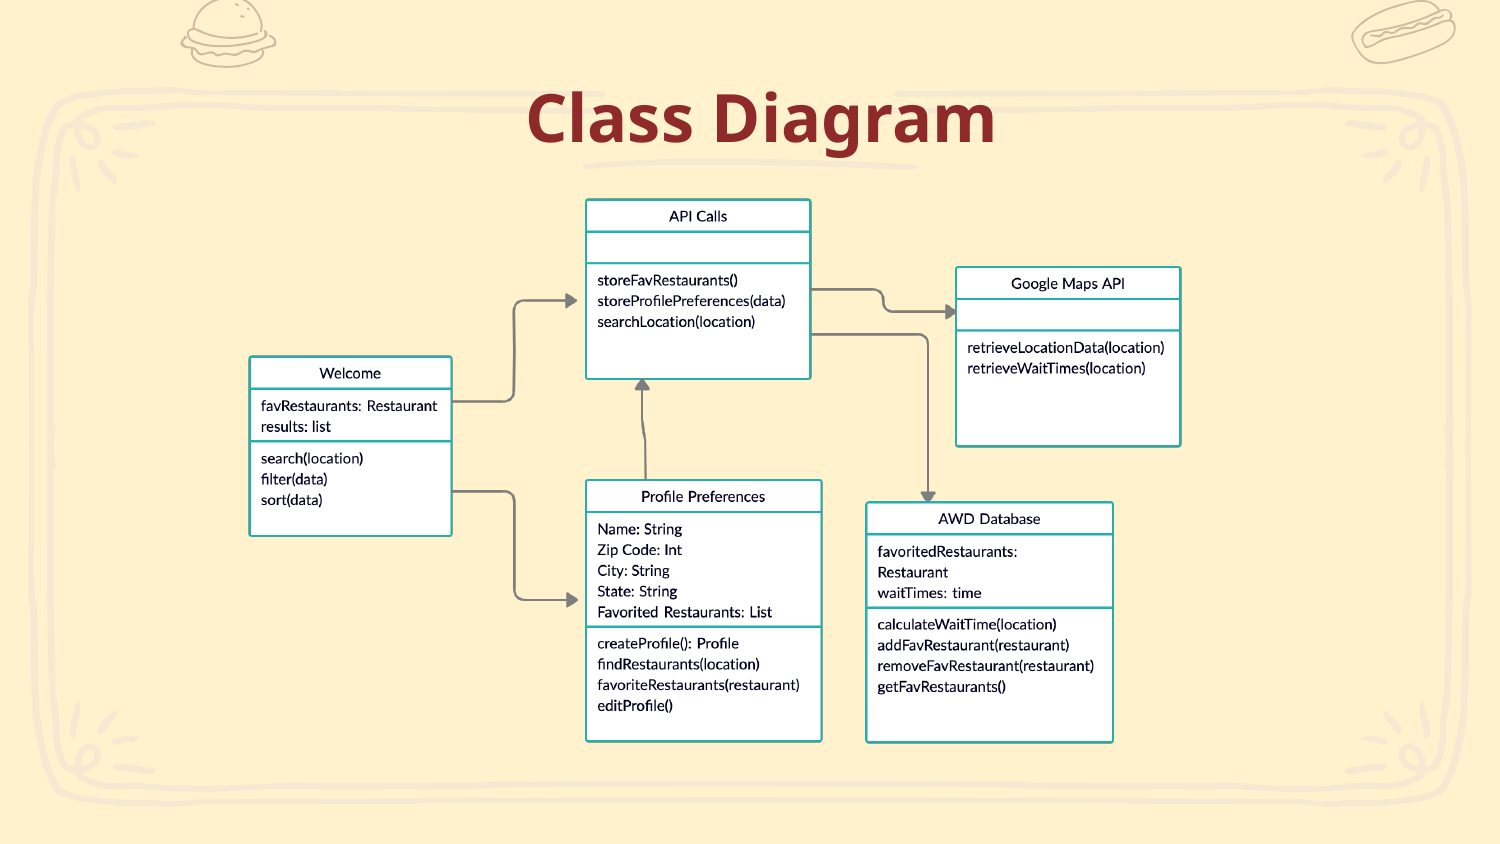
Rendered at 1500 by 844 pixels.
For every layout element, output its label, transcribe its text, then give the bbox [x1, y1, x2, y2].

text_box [180, 0, 277, 69]
title Class Diagram [216, 91, 1308, 141]
picture [227, 176, 1204, 765]
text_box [1350, 0, 1456, 65]
